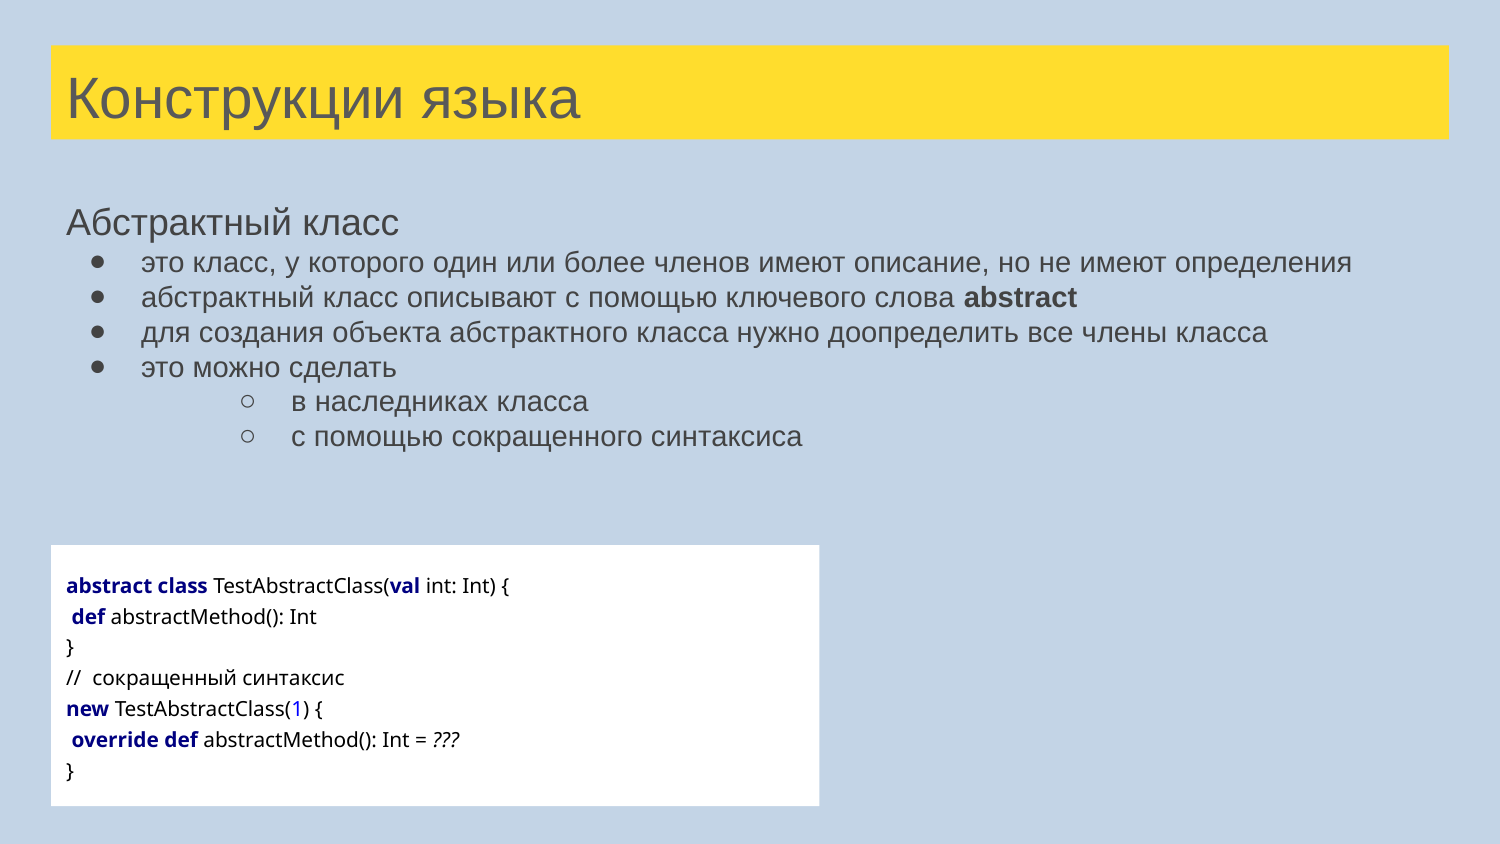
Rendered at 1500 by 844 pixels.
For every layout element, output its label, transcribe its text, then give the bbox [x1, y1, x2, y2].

title Конструкции языка [51, 45, 1449, 140]
text_box abstract class TestAbstractClass(val int: Int) { def abstractMethod(): Int } // сокращенный синтаксис new TestAbstractClass(1) { override def abstractMethod(): Int = ??? } [51, 545, 820, 807]
text_box Абстрактный класс это класс, у которого один или более членов имеют описание, но не имеют определения абстрактный класс описывают с помощью ключевого слова abstract для создания объекта абстрактного класса нужно доопределить все члены класса это можно сделать в наследниках класса с помощью сокращенного синтаксиса [51, 182, 1449, 502]
